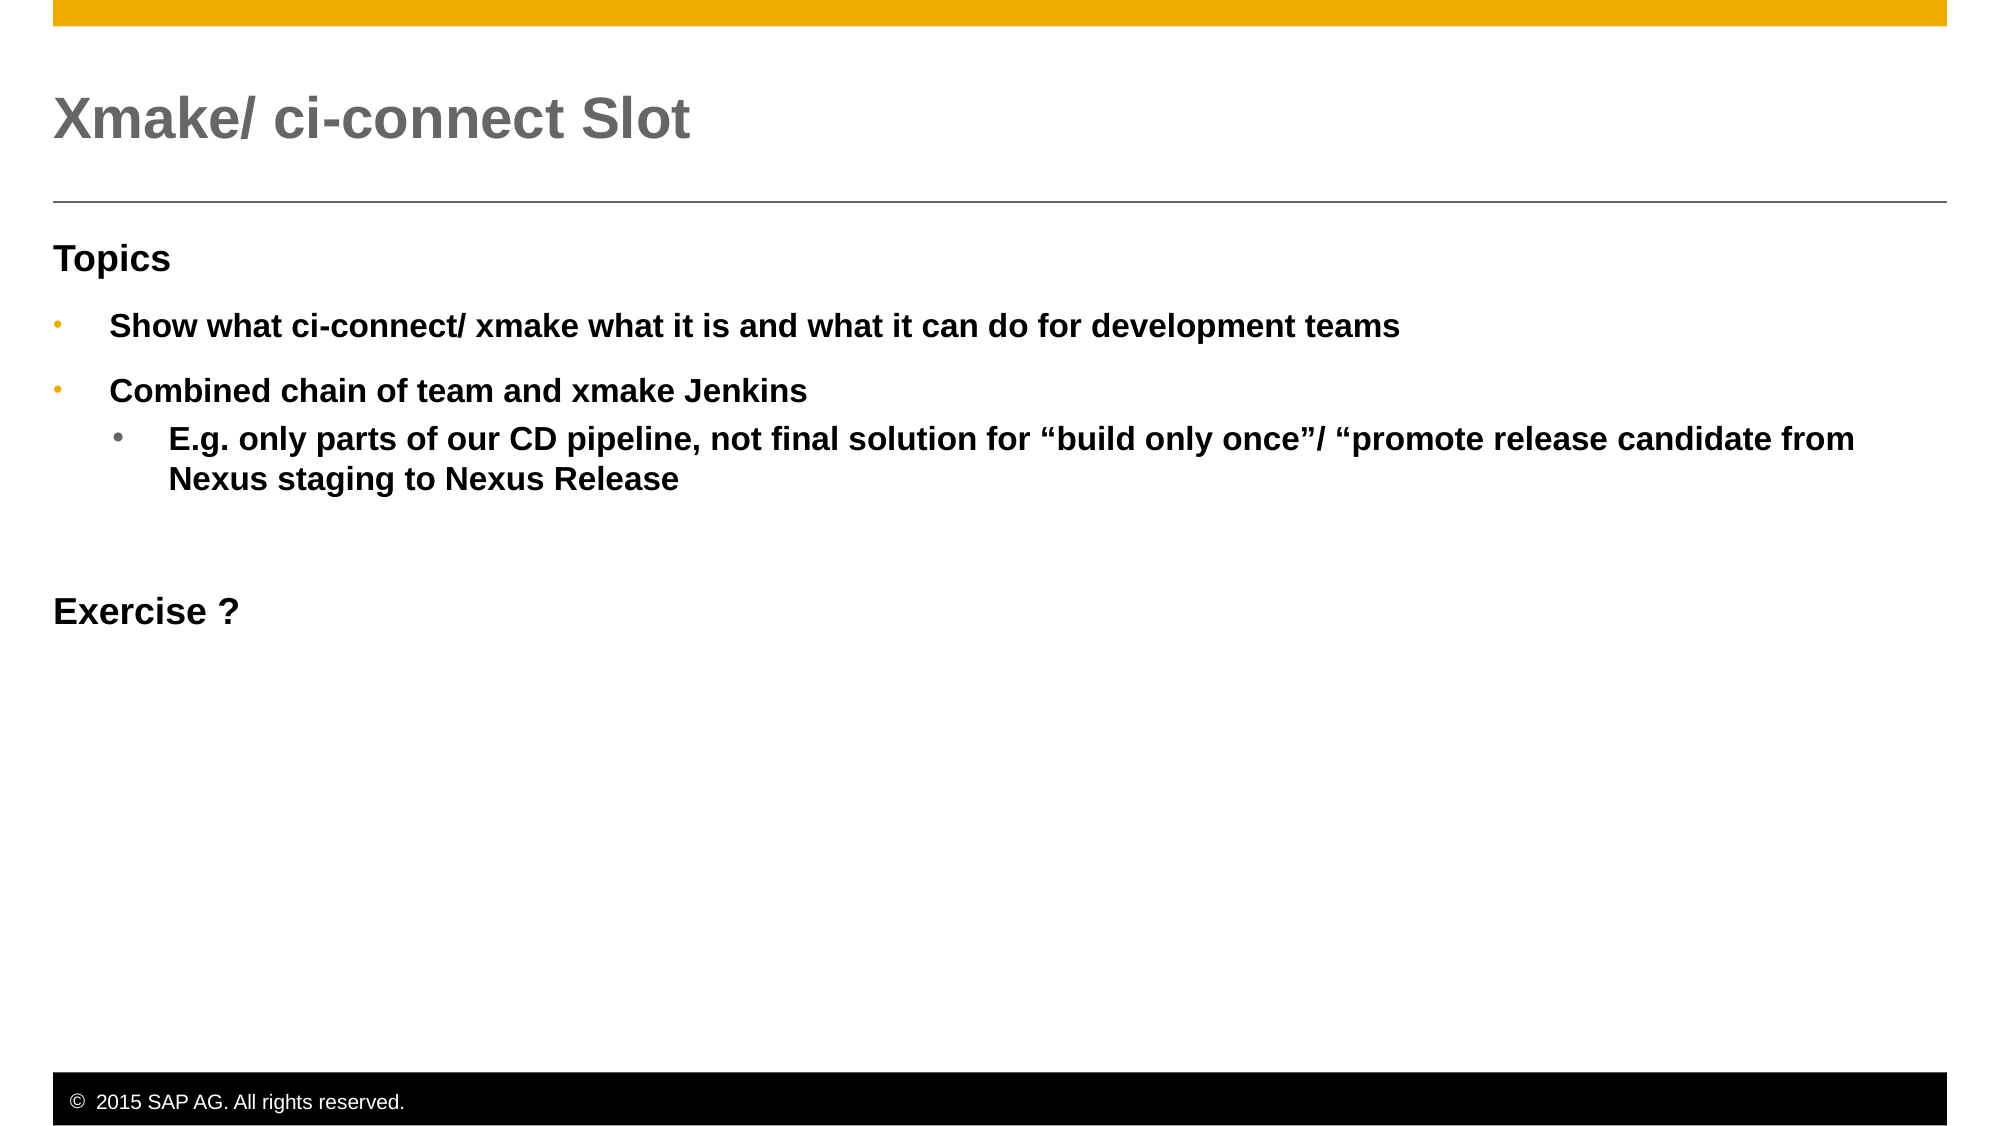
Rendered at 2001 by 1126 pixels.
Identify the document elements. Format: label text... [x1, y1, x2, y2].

list Topics Show what ci-connect/ xmake what it is and what it can do for development teams Combined chain of team and xmake Jenkins E.g. only parts of our CD pipeline, not final solution for “build only once”/ “promote release candidate from Nexus staging to Nexus Release Exercise ? [53, 233, 1947, 1040]
title Xmake/ ci-connect Slot [53, 53, 1947, 178]
